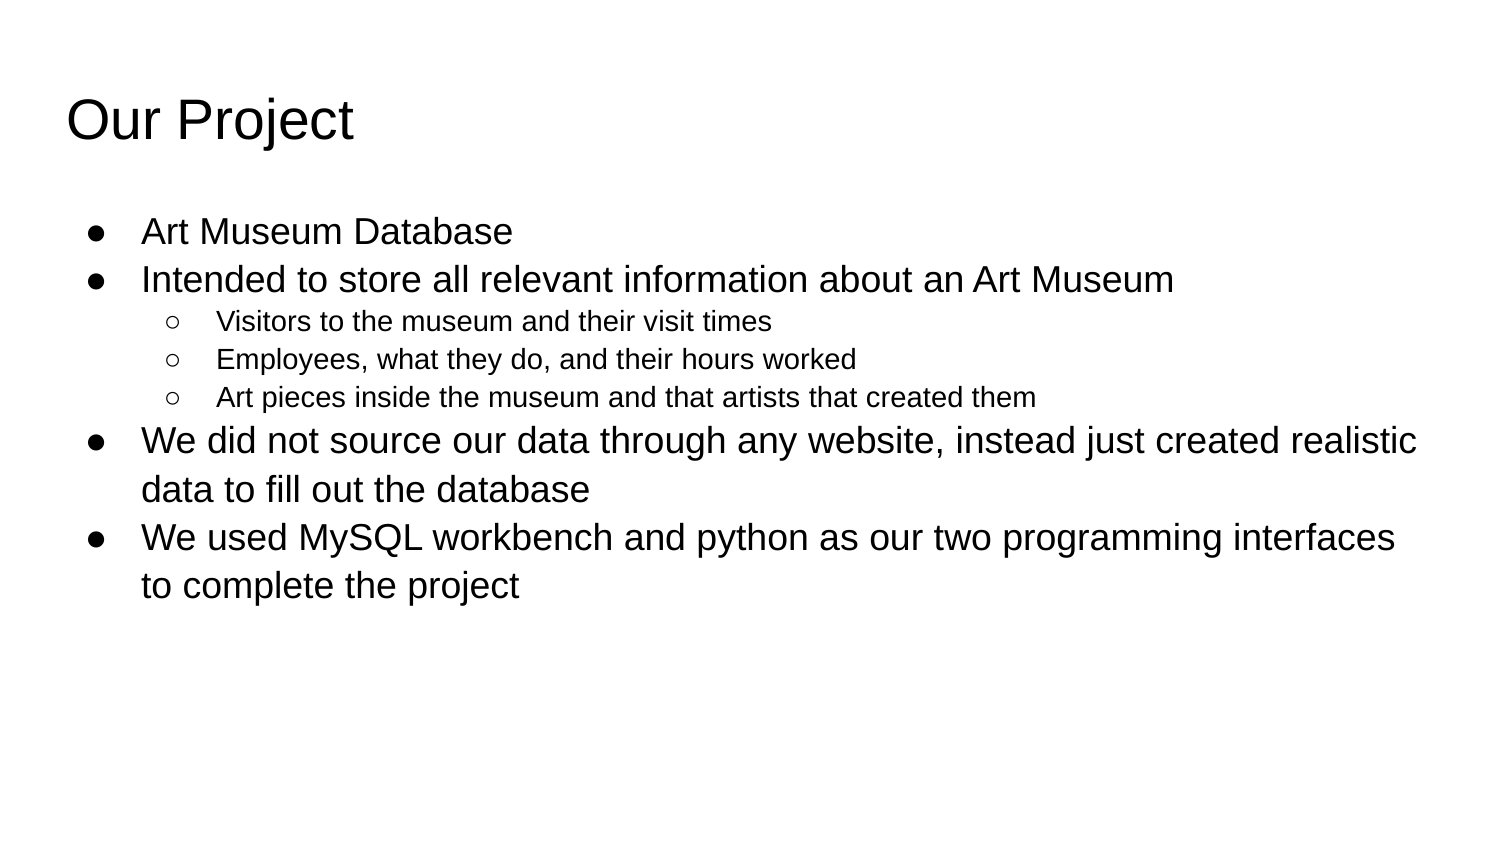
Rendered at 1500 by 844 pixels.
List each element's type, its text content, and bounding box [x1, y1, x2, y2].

list Art Museum Database Intended to store all relevant information about an Art Museum Visitors to the museum and their visit times Employees, what they do, and their hours worked Art pieces inside the museum and that artists that created them We did not source our data through any website, instead just created realistic data to fill out the database We used MySQL workbench and python as our two programming interfaces to complete the project [51, 189, 1449, 750]
title Our Project [51, 72, 1449, 167]
